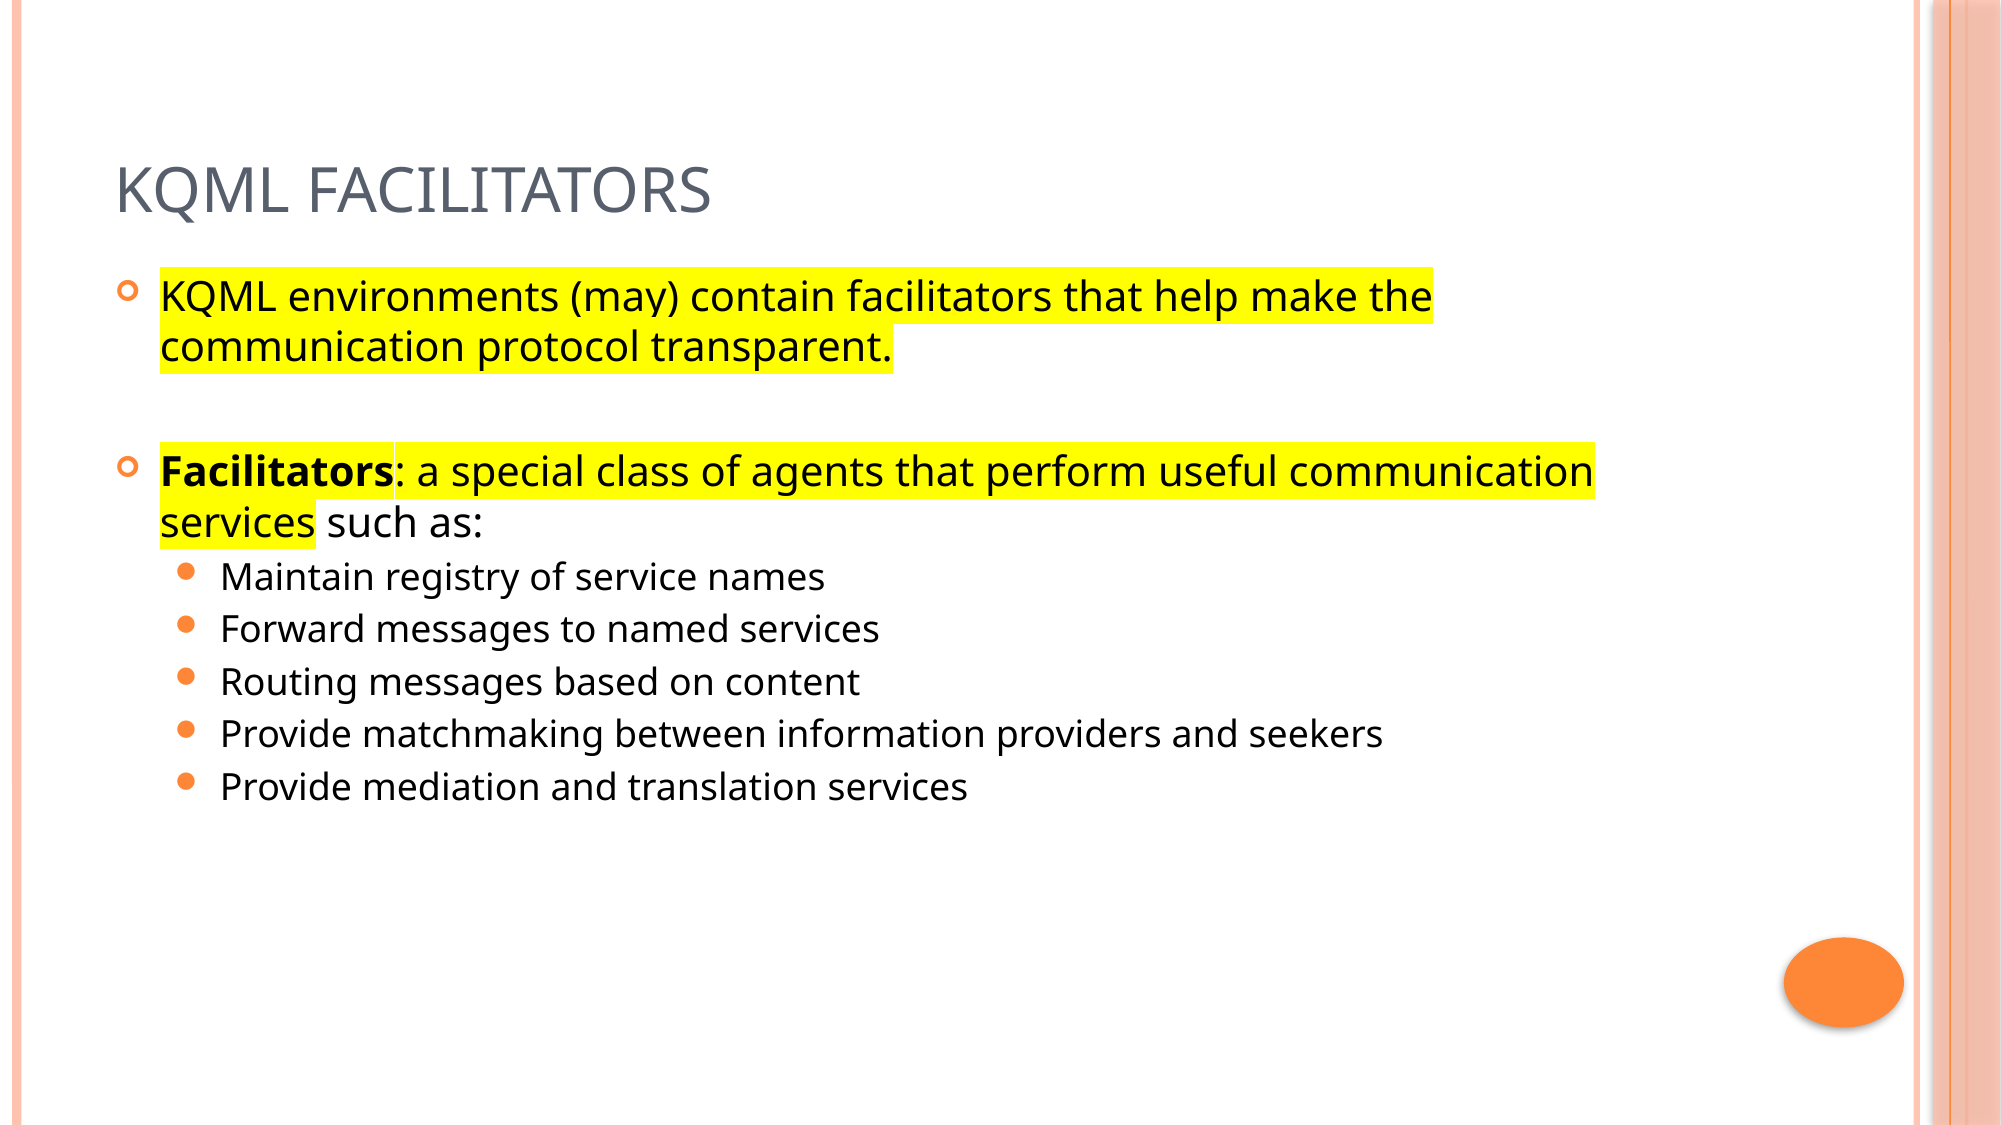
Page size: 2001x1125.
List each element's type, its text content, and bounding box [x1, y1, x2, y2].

title KQML Facilitators [99, 45, 1734, 233]
list KQML environments (may) contain facilitators that help make the communication protocol transparent. Facilitators: a special class of agents that perform useful communication services such as: Maintain registry of service names Forward messages to named services Routing messages based on content Provide matchmaking between information providers and seekers Provide mediation and translation services [99, 262, 1734, 1062]
